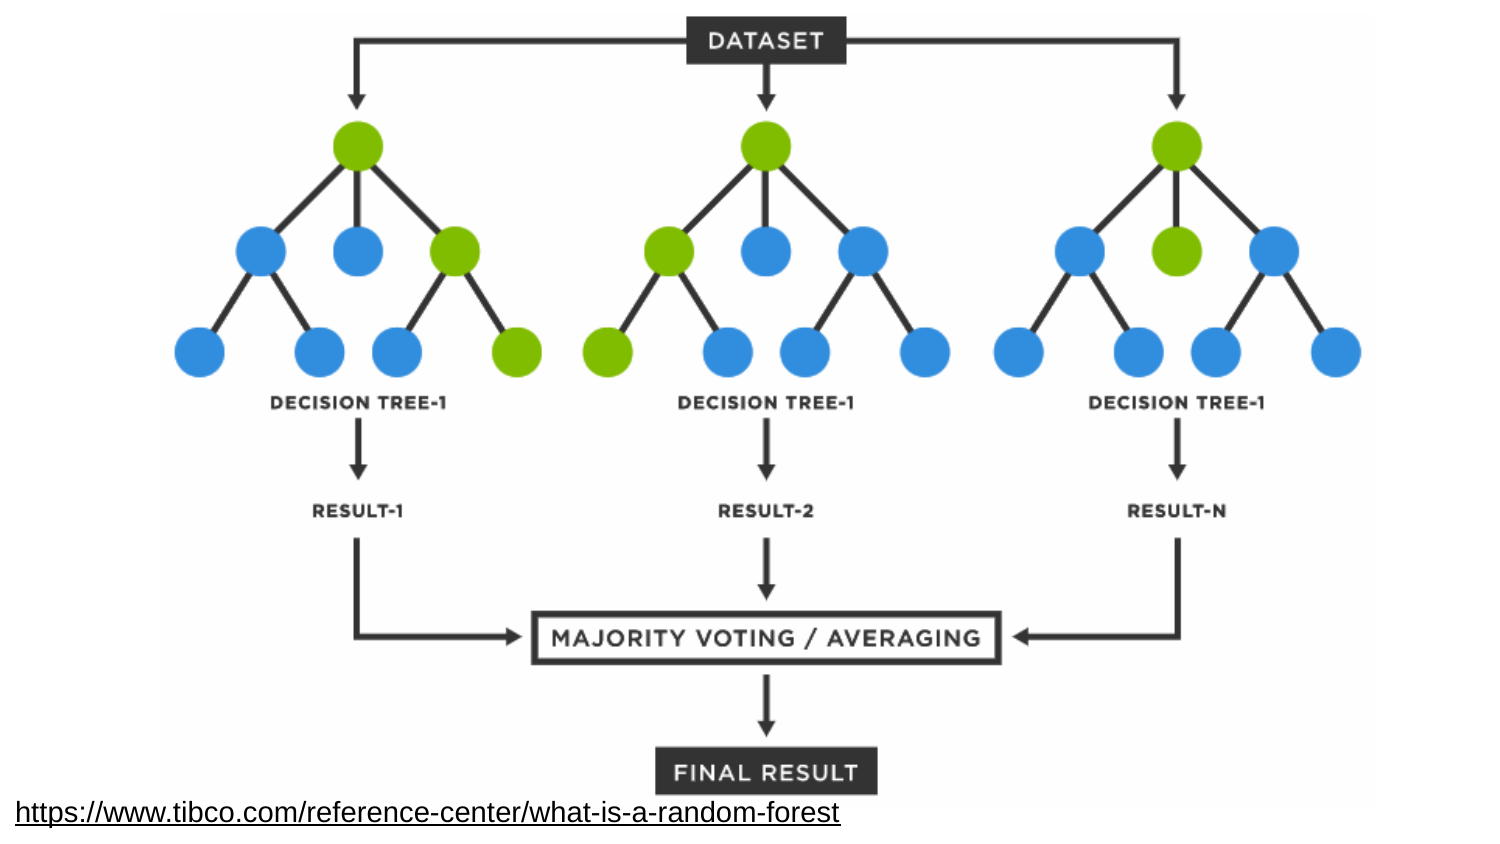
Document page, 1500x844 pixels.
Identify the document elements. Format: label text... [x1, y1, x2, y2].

text_box https://www.tibco.com/reference-center/what-is-a-random-forest [0, 778, 873, 843]
picture [161, 12, 1374, 807]
